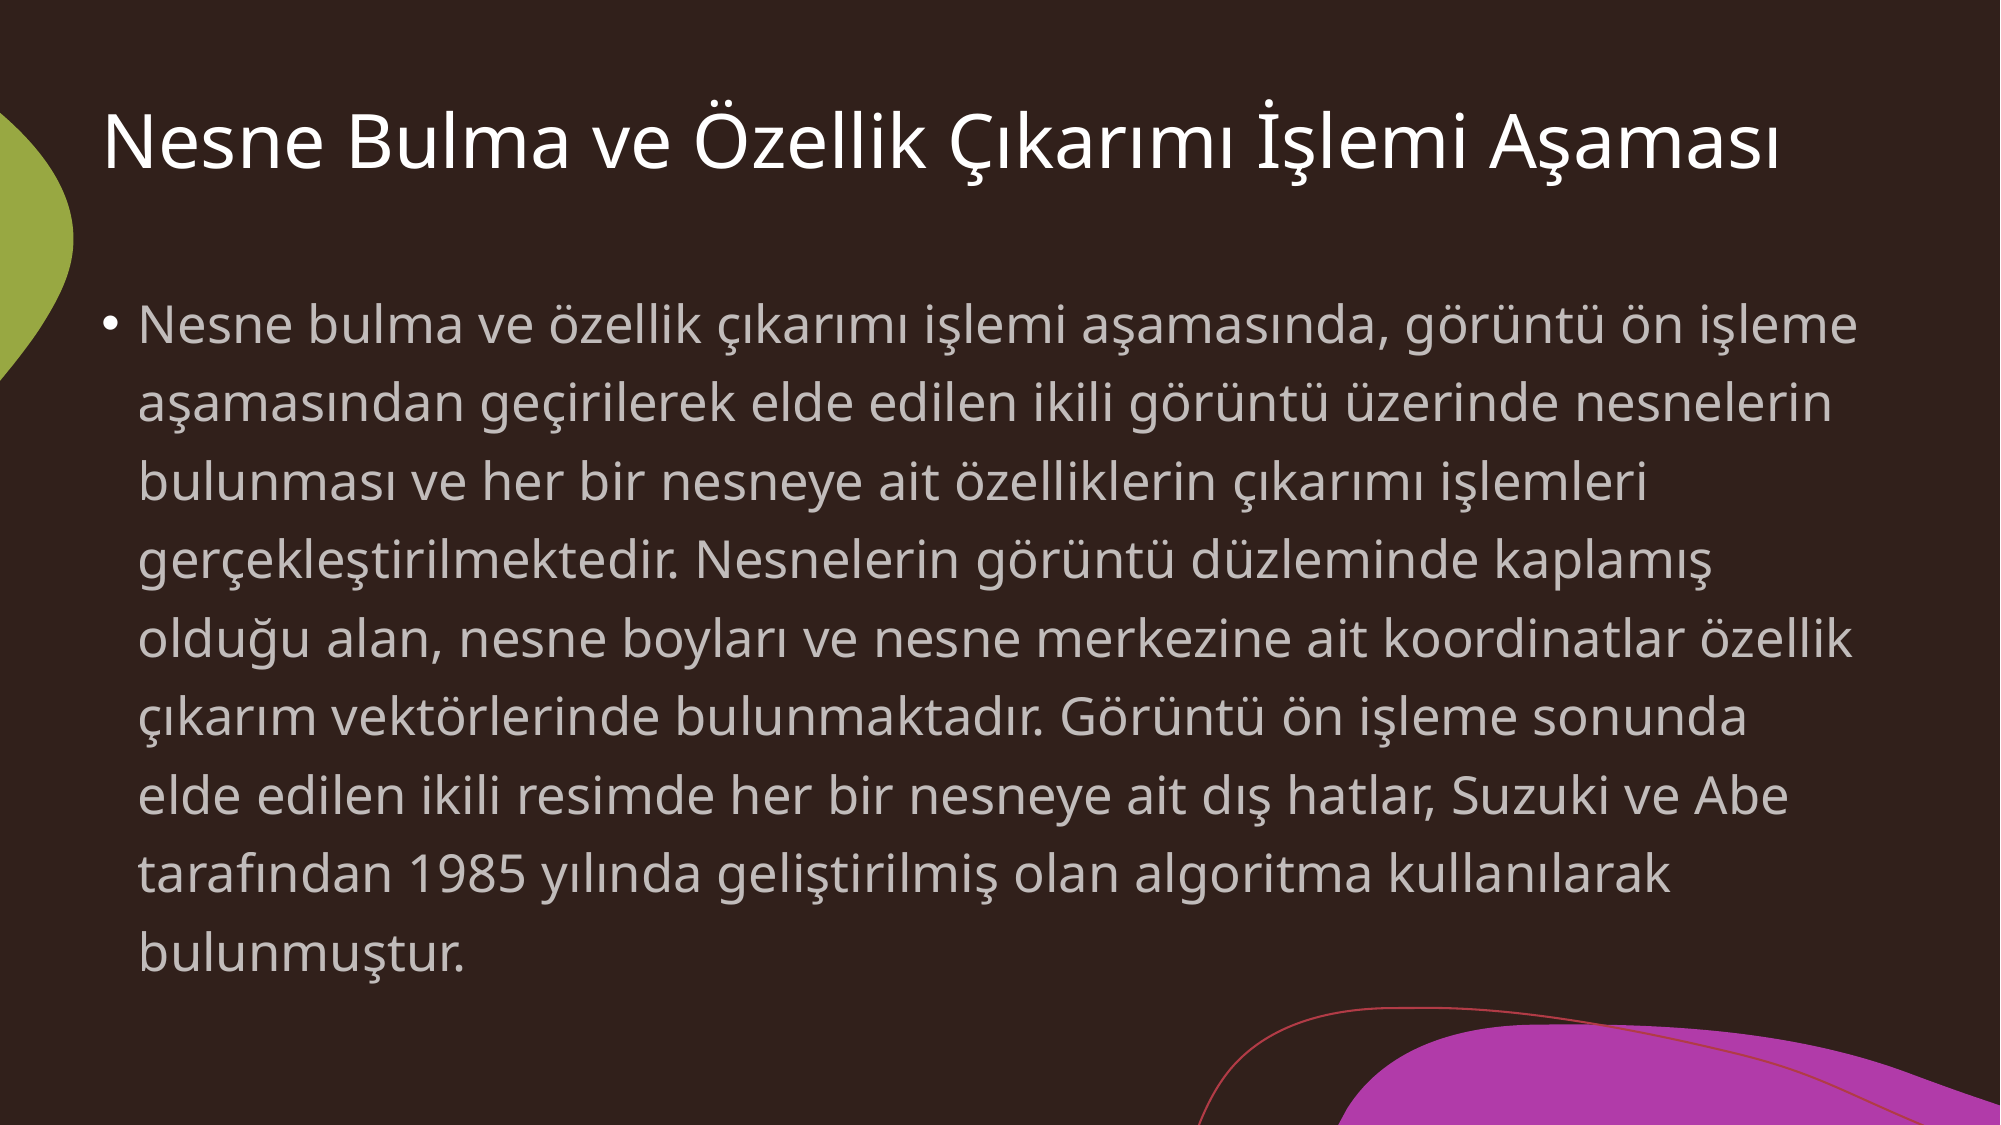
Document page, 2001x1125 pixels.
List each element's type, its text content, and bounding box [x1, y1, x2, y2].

title Nesne Bulma ve Özellik Çıkarımı İşlemi Aşaması [86, 59, 1925, 229]
list Nesne bulma ve özellik çıkarımı işlemi aşamasında, görüntü ön işleme aşamasından geçirilerek elde edilen ikili görüntü üzerinde nesnelerin bulunması ve her bir nesneye ait özelliklerin çıkarımı işlemleri gerçekleştirilmektedir. Nesnelerin görüntü düzleminde kaplamış olduğu alan, nesne boyları ve nesne merkezine ait koordinatlar özellik çıkarım vektörlerinde bulunmaktadır. Görüntü ön işleme sonunda elde edilen ikili resimde her bir nesneye ait dış hatlar, Suzuki ve Abe tarafından 1985 yılında geliştirilmiş olan algoritma kullanılarak bulunmuştur. [86, 267, 1875, 1002]
